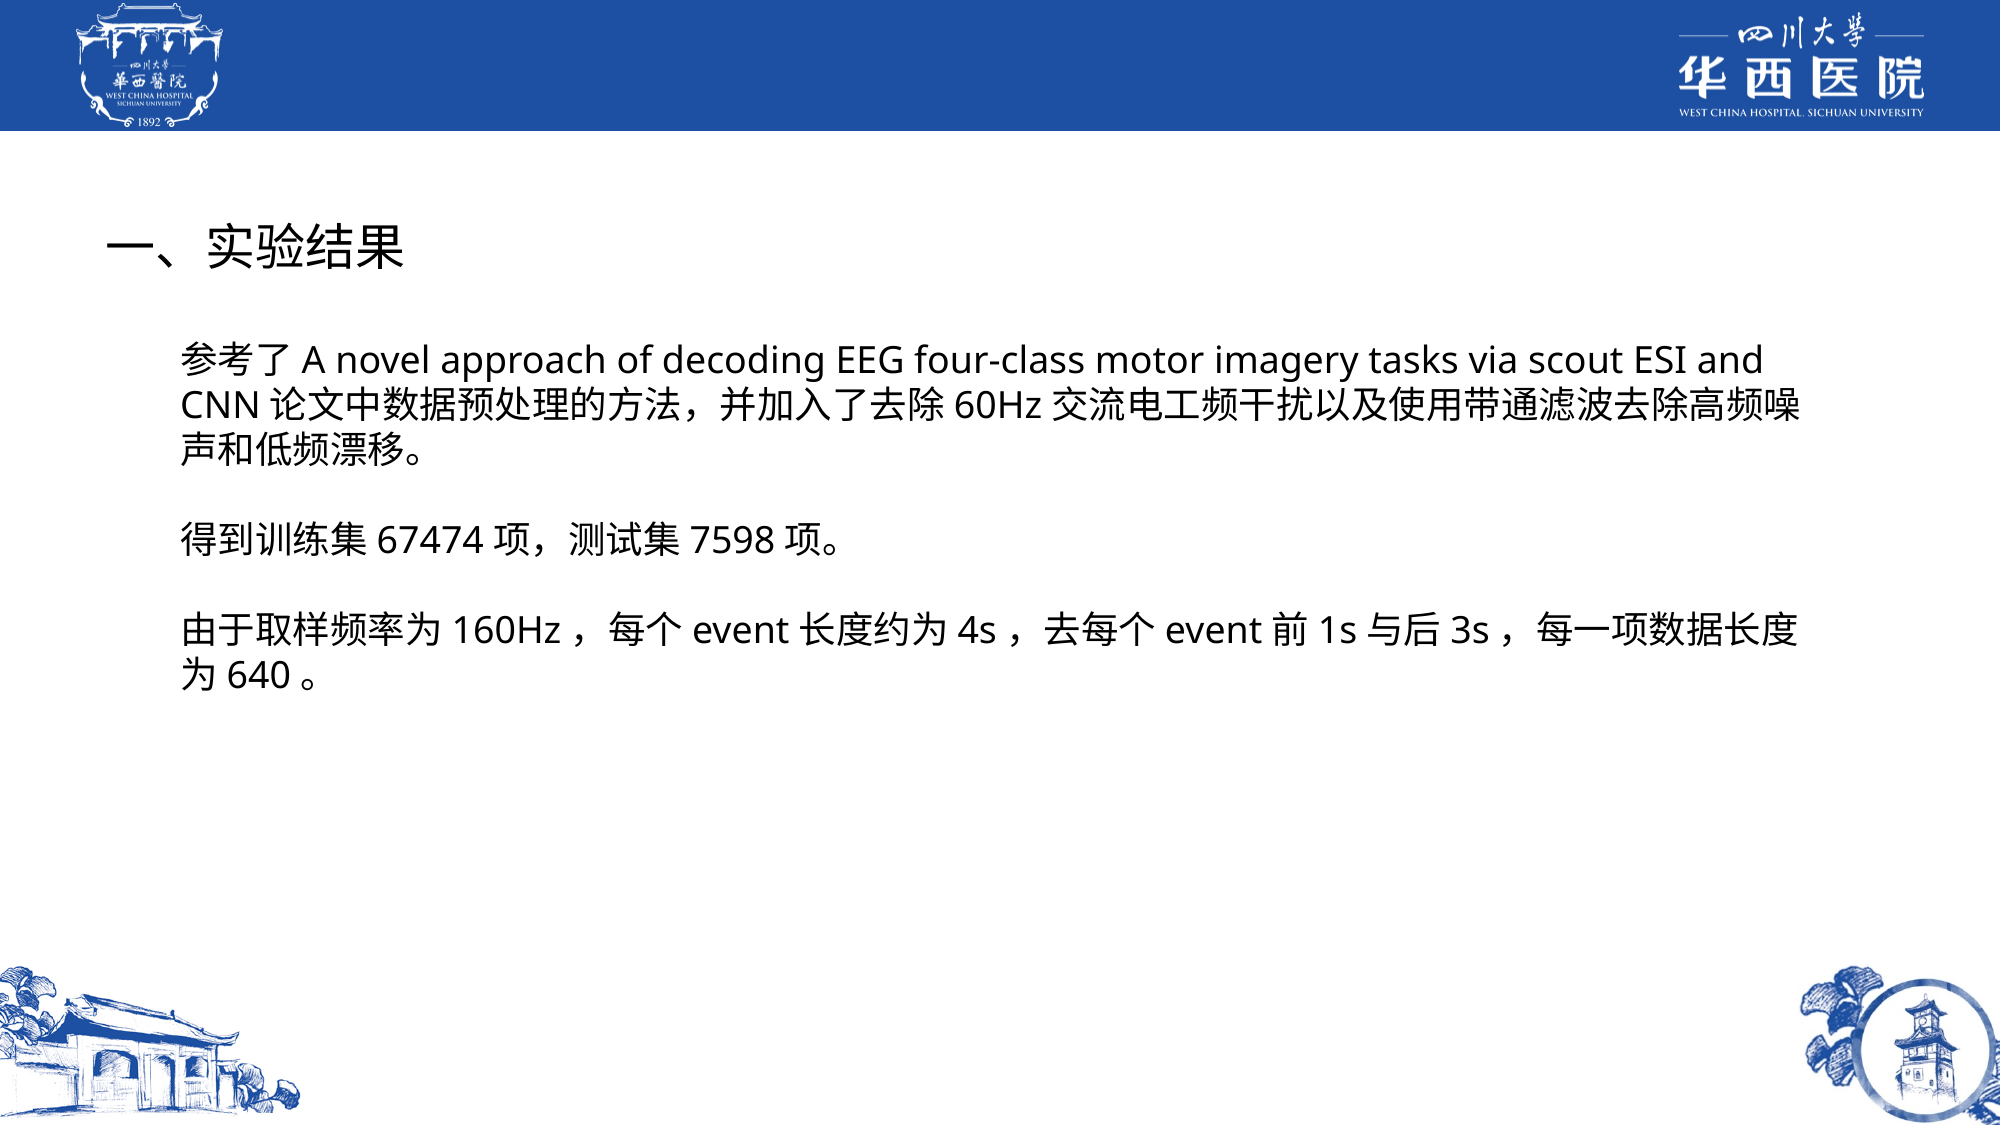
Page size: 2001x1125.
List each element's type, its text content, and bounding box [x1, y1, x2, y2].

picture [1796, 957, 2000, 1125]
picture [0, 0, 2000, 131]
picture [0, 931, 322, 1125]
text_box 参考了A novel approach of decoding EEG four-class motor imagery tasks via scout ESI and CNN论文中数据预处理的方法，并加入了去除60Hz交流电工频干扰以及使用带通滤波去除高频噪声和低频漂移。 得到训练集67474项，测试集7598项。 由于取样频率为160Hz，每个event长度约为4s，去每个event前1s与后3s，每一项数据长度为640。 [165, 328, 1835, 704]
text_box 一、实验结果 [90, 208, 838, 284]
